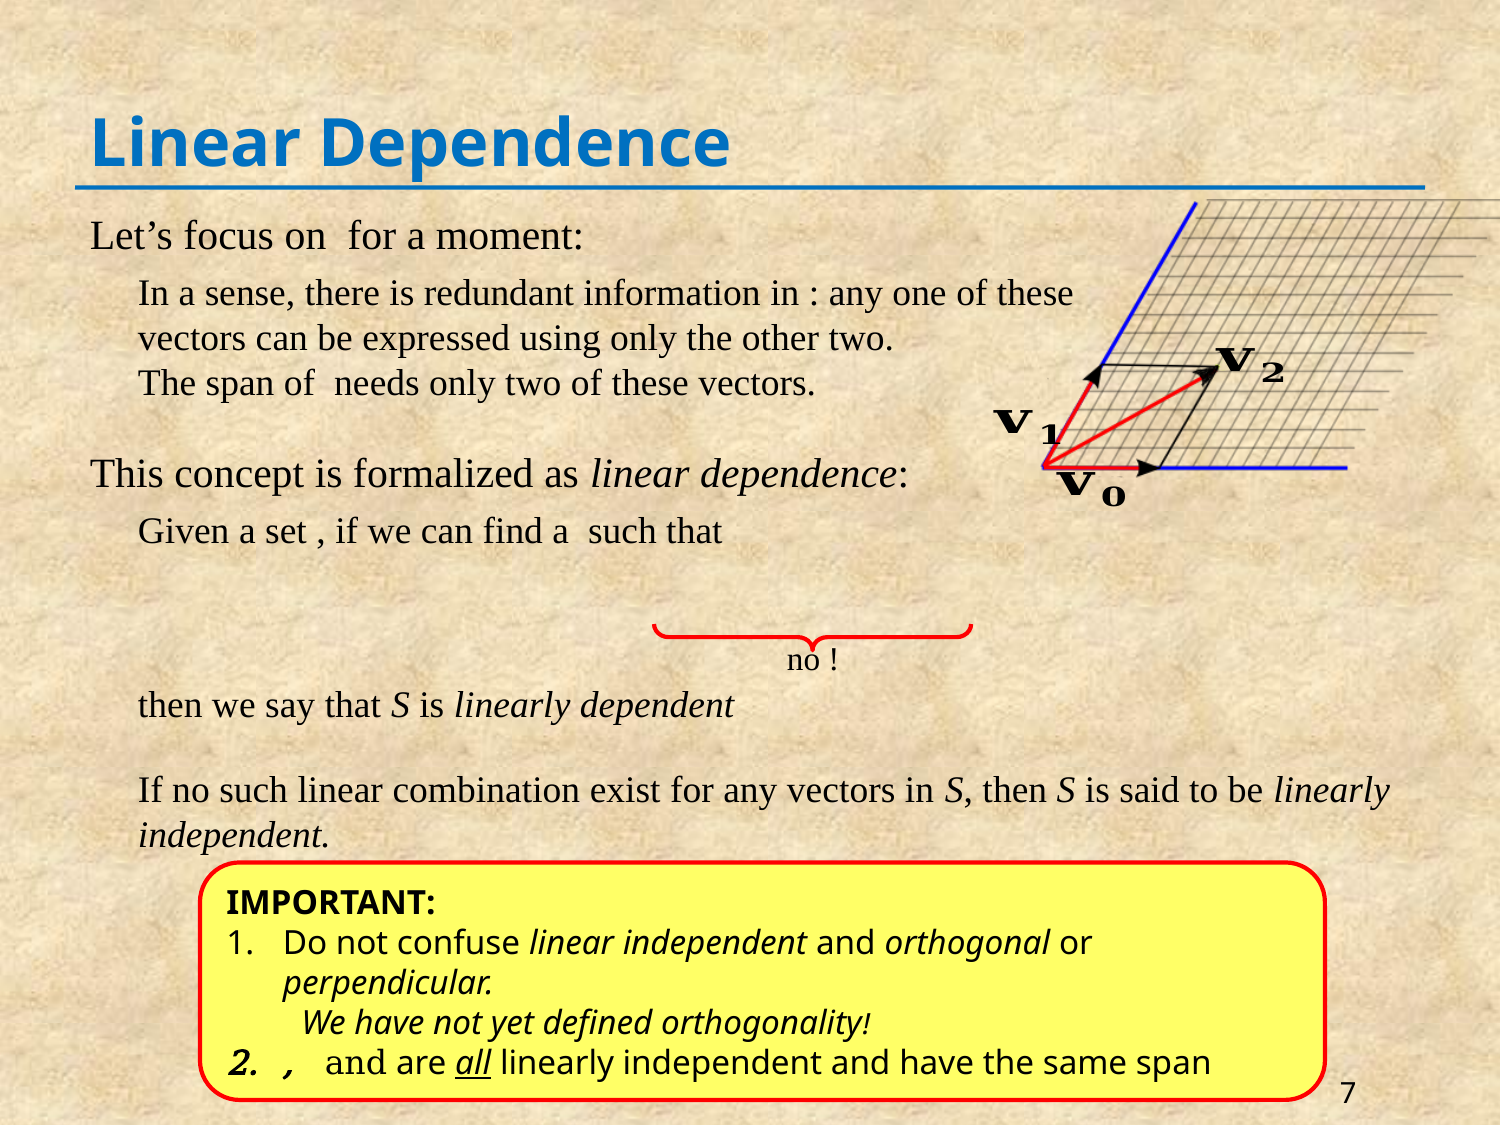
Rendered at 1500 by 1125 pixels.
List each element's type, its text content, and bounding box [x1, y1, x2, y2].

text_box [990, 199, 1500, 513]
picture [0, 0, 1500, 1125]
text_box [653, 623, 972, 687]
title Linear Dependence [75, 24, 1488, 188]
slide_number 7 [1325, 1066, 1425, 1125]
